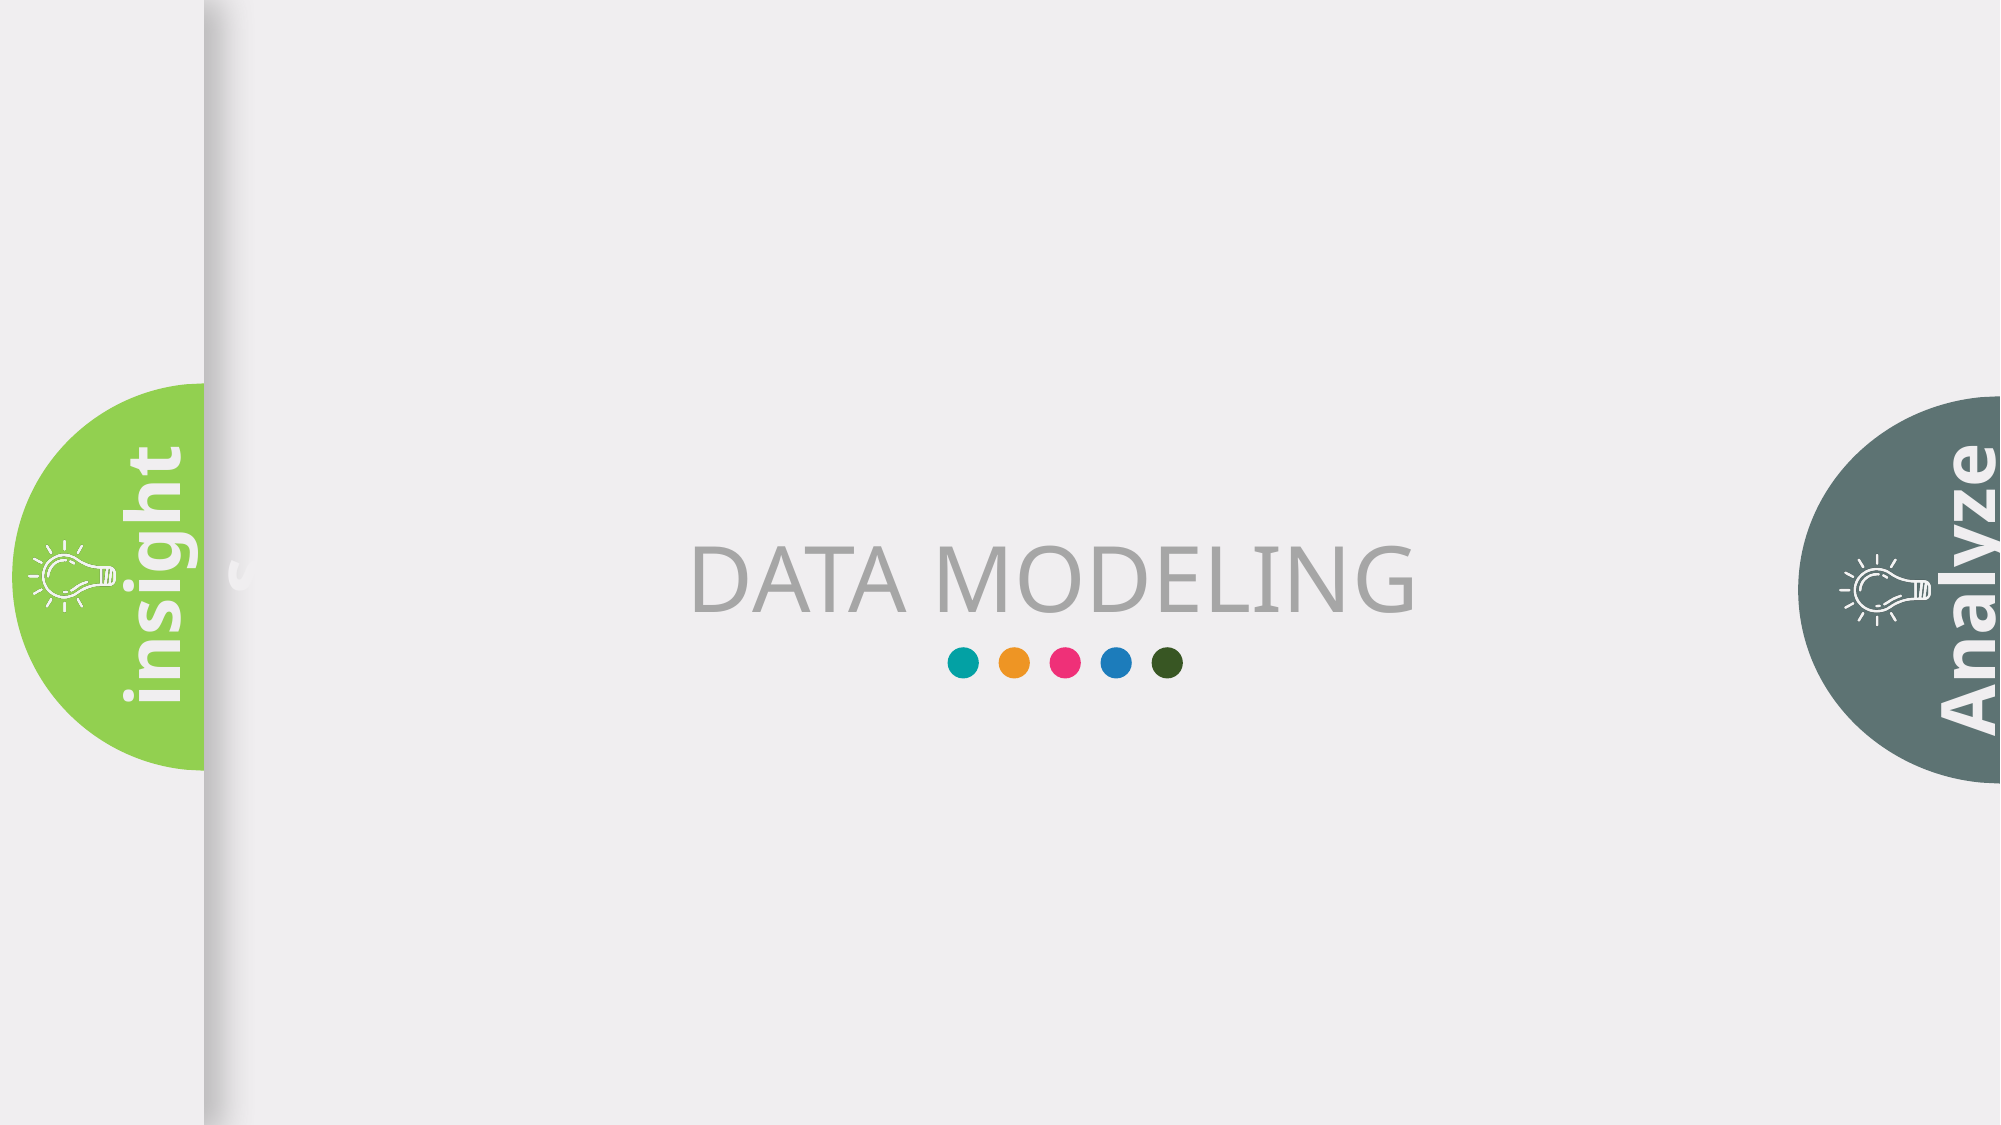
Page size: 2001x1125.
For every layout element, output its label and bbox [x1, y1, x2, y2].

text_box [947, 647, 1183, 679]
text_box [0, 0, 204, 1125]
text_box [204, 0, 2000, 1125]
